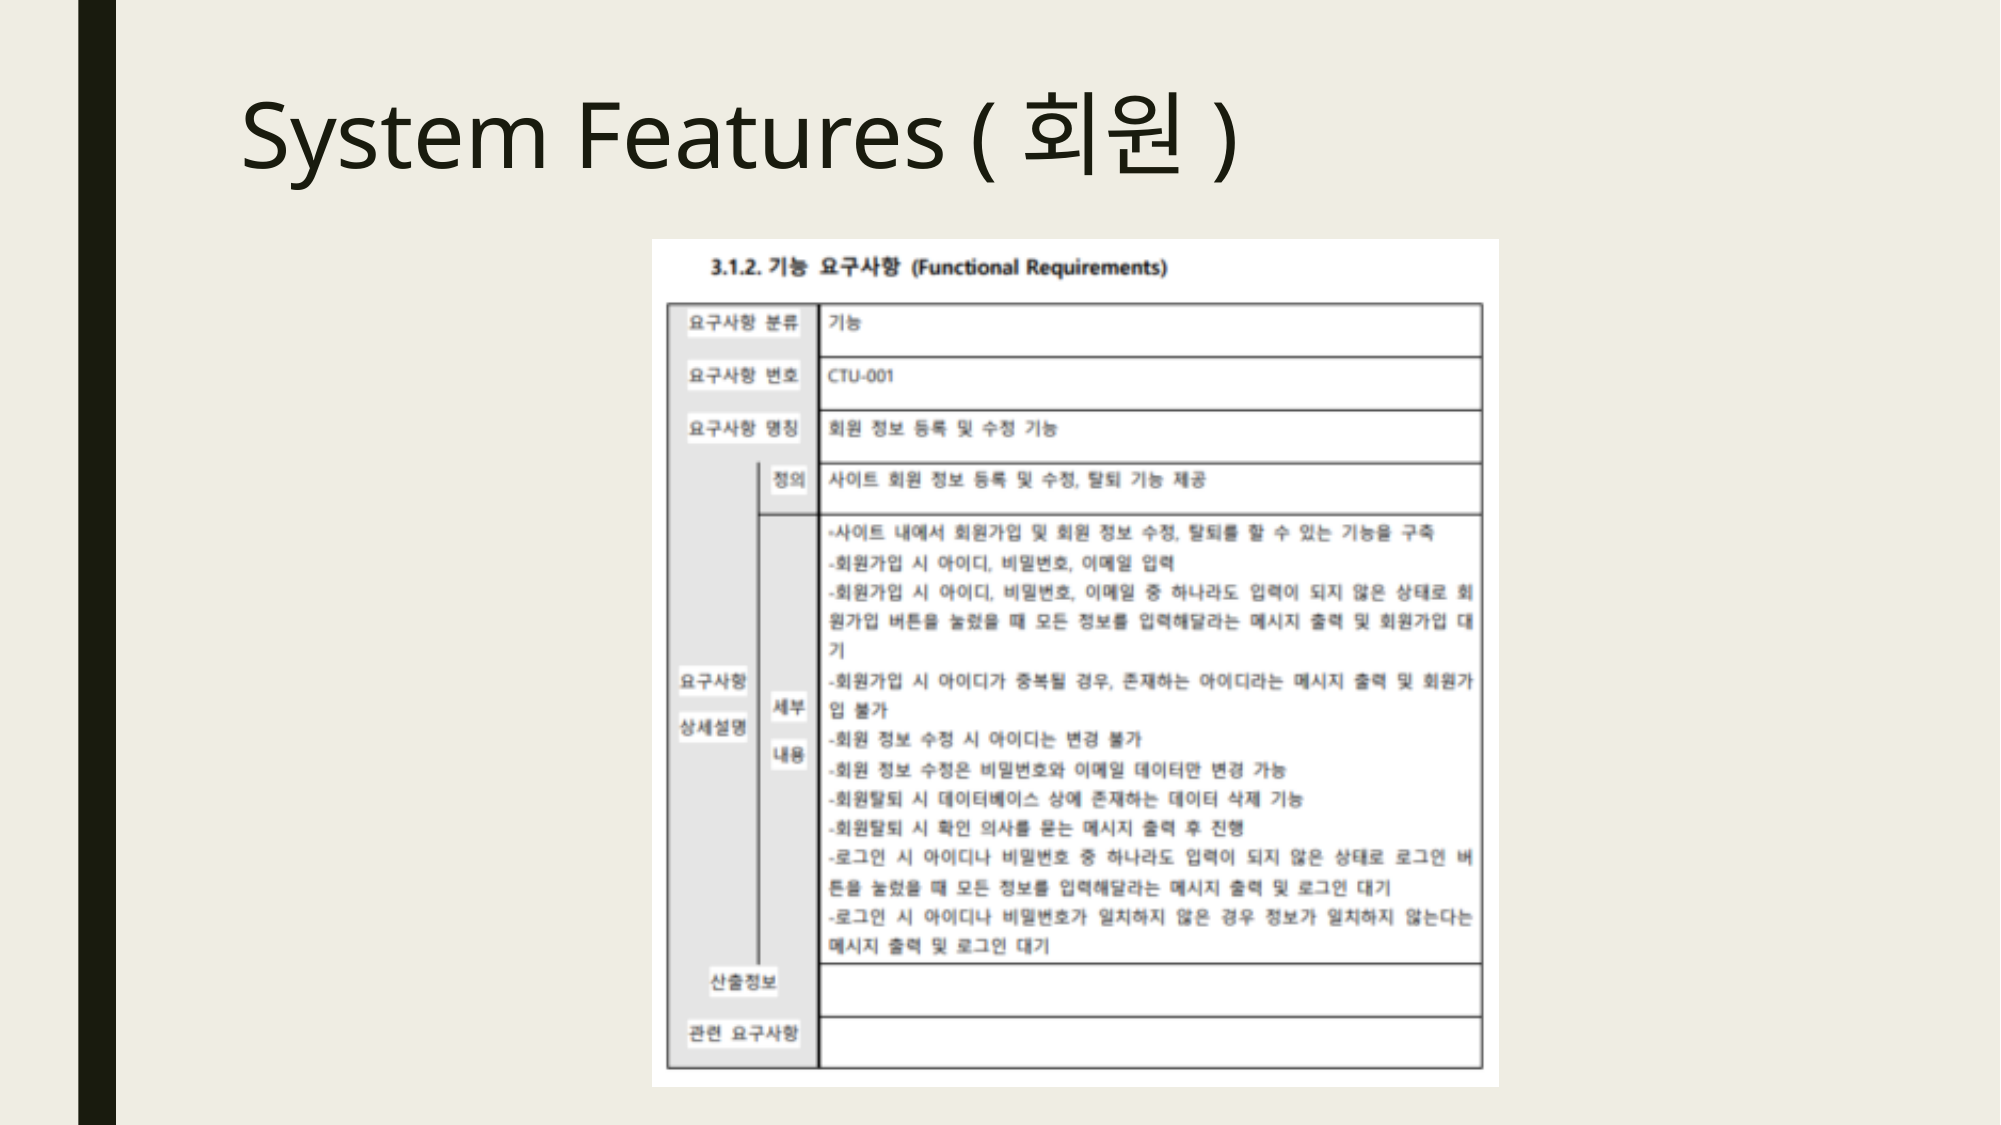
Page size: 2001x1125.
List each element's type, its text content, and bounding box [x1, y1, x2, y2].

title System Features (회원) [225, 82, 1800, 207]
picture [652, 239, 1499, 1087]
